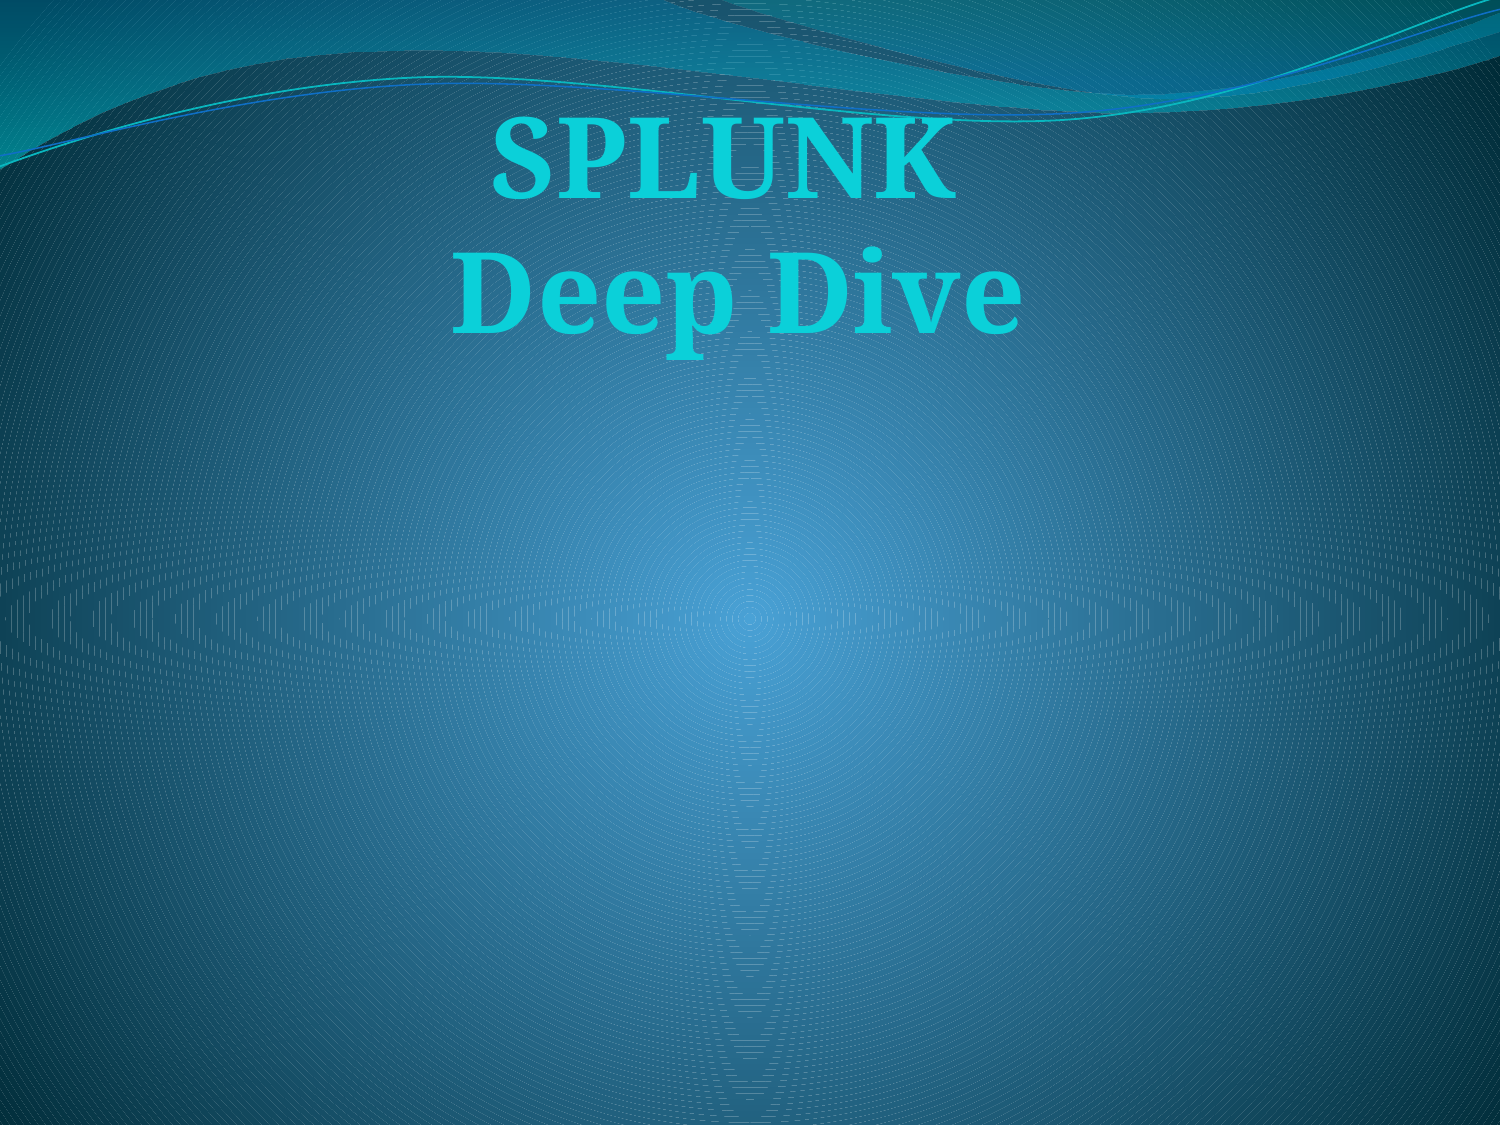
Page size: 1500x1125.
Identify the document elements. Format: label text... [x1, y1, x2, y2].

text_box SPLUNK Deep Dive [431, 78, 1046, 364]
